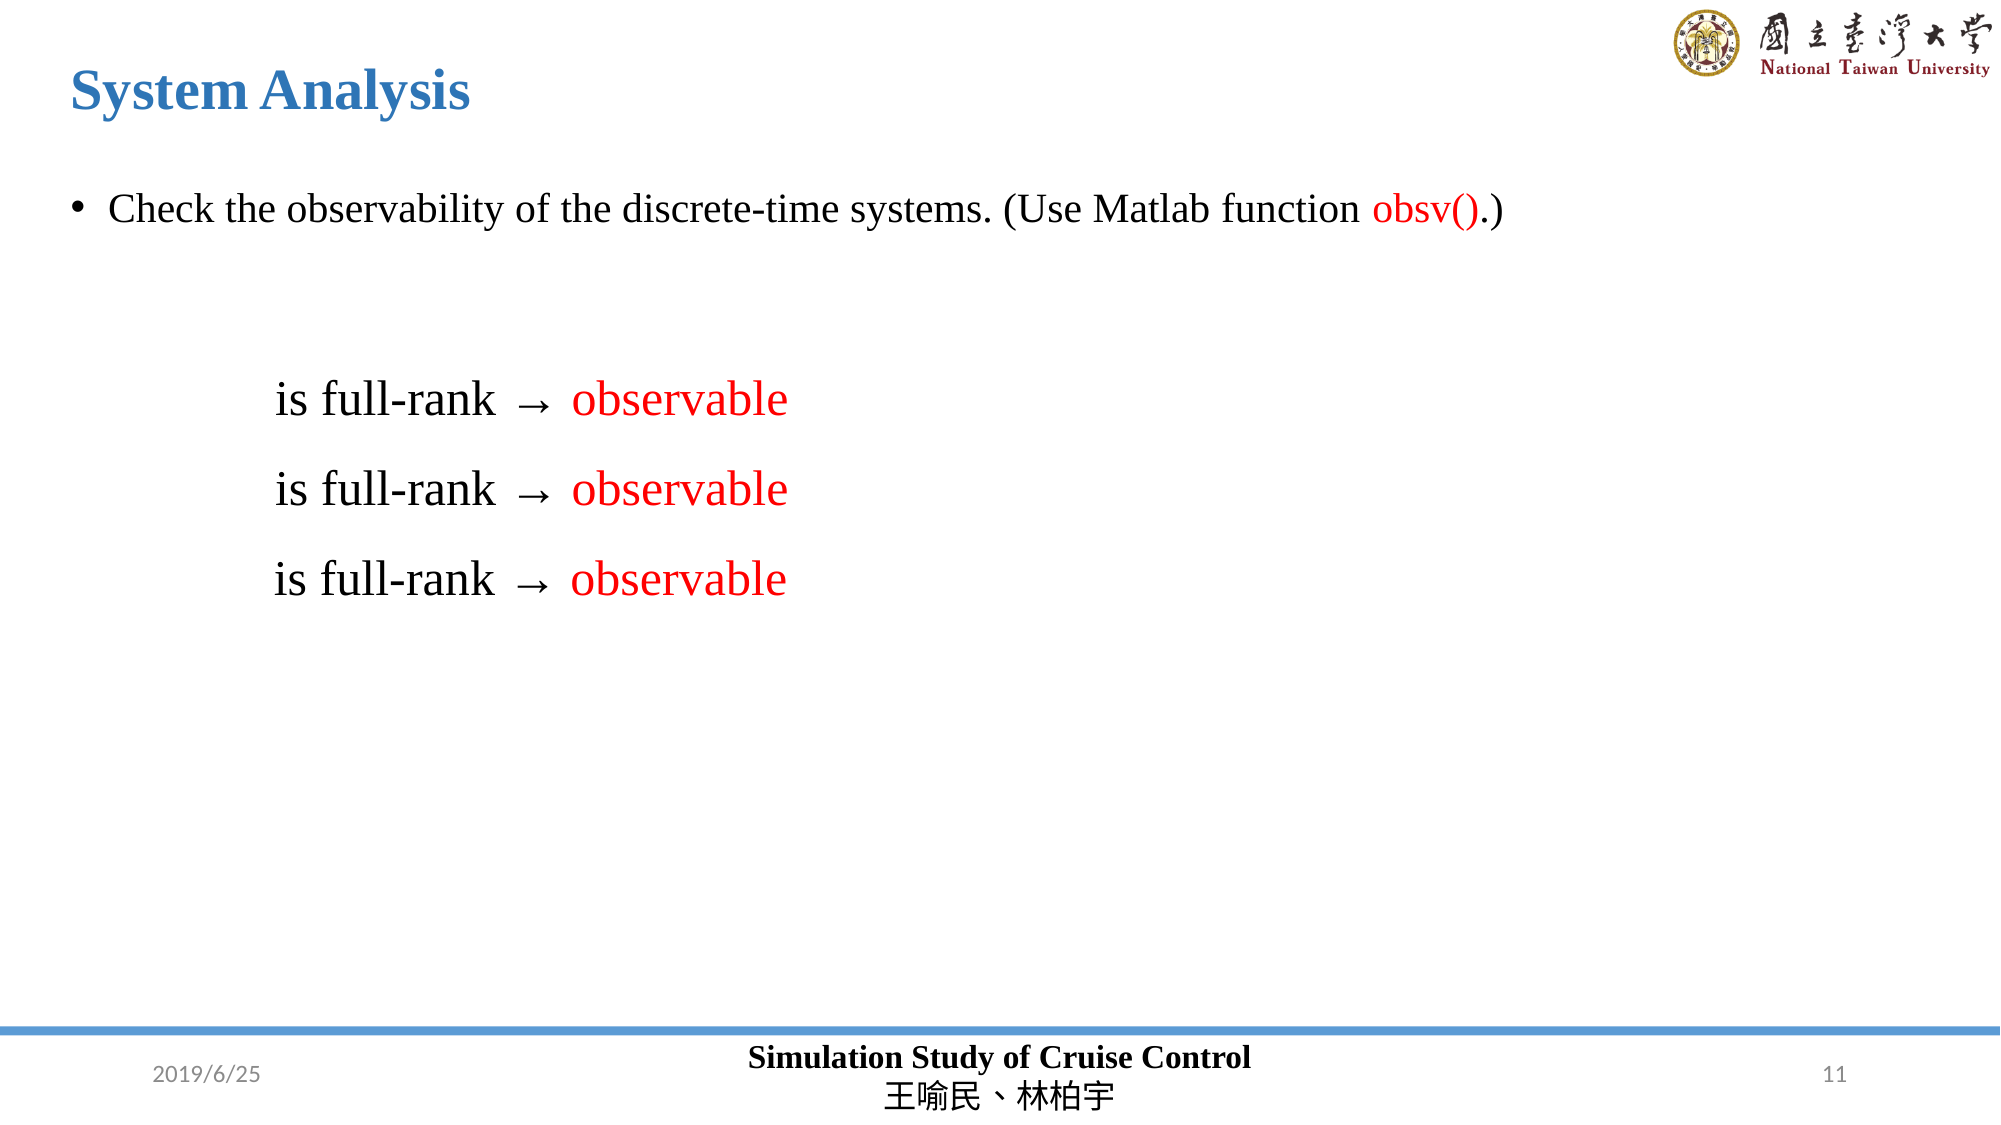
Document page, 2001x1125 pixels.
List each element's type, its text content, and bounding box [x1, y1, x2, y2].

picture [1668, 0, 2000, 88]
text_box Simulation Study of Cruise Control 王喻民、林柏宇 [645, 1027, 1354, 1123]
slide_number 11 [1412, 1042, 1863, 1103]
title System Analysis [55, 31, 1669, 148]
list Check the observability of the discrete-time systems. (Use Matlab function obsv().) [55, 148, 1945, 802]
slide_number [137, 1042, 588, 1103]
